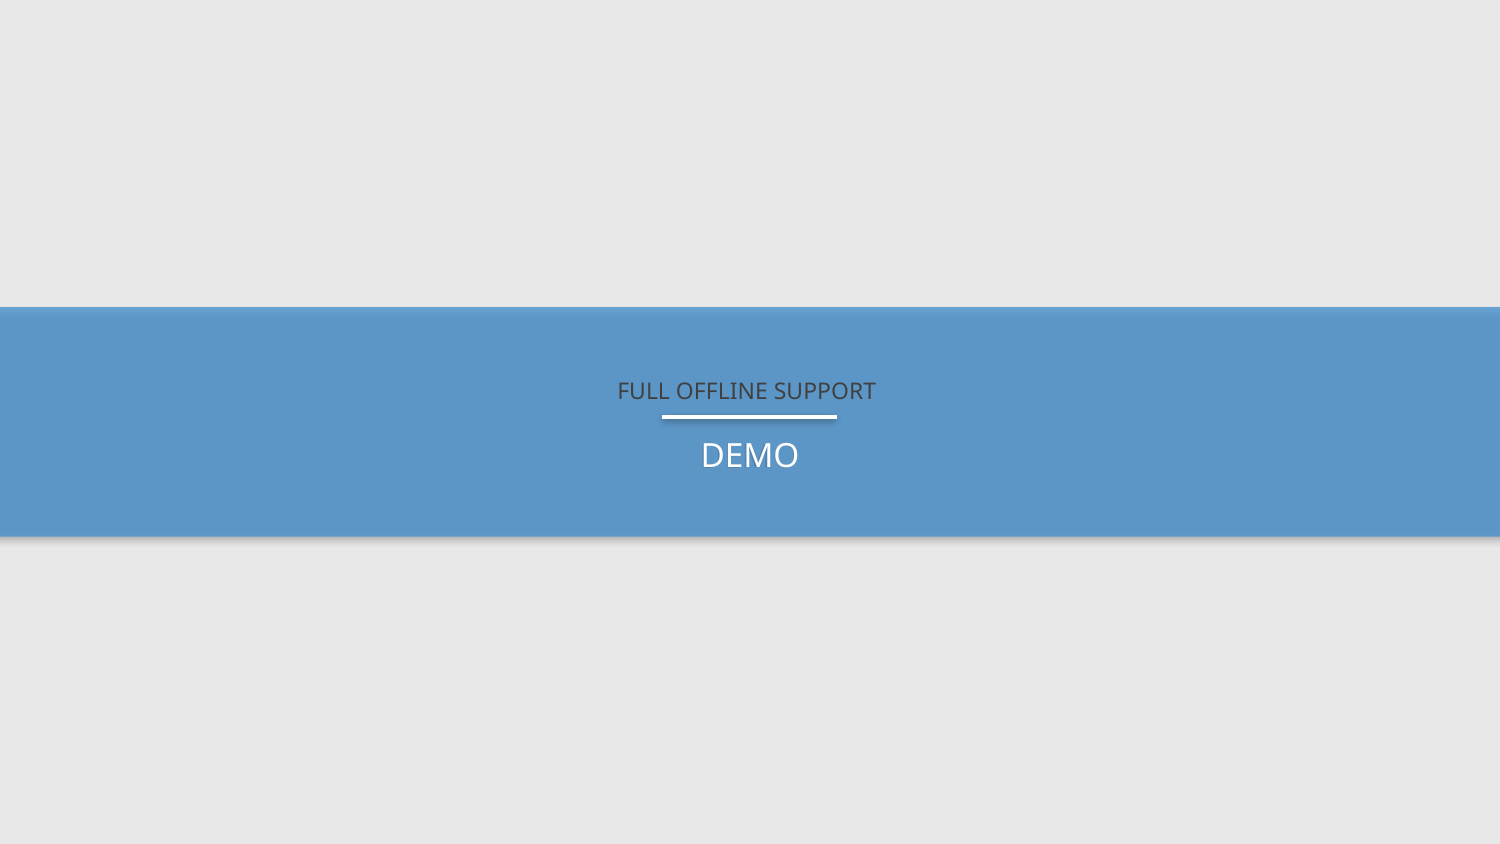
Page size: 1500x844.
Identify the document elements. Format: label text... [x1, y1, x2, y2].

text_box [0, 306, 1500, 537]
text_box DEMO [462, 426, 1038, 482]
text_box FULL OFFLINE SUPPORT [558, 369, 942, 412]
